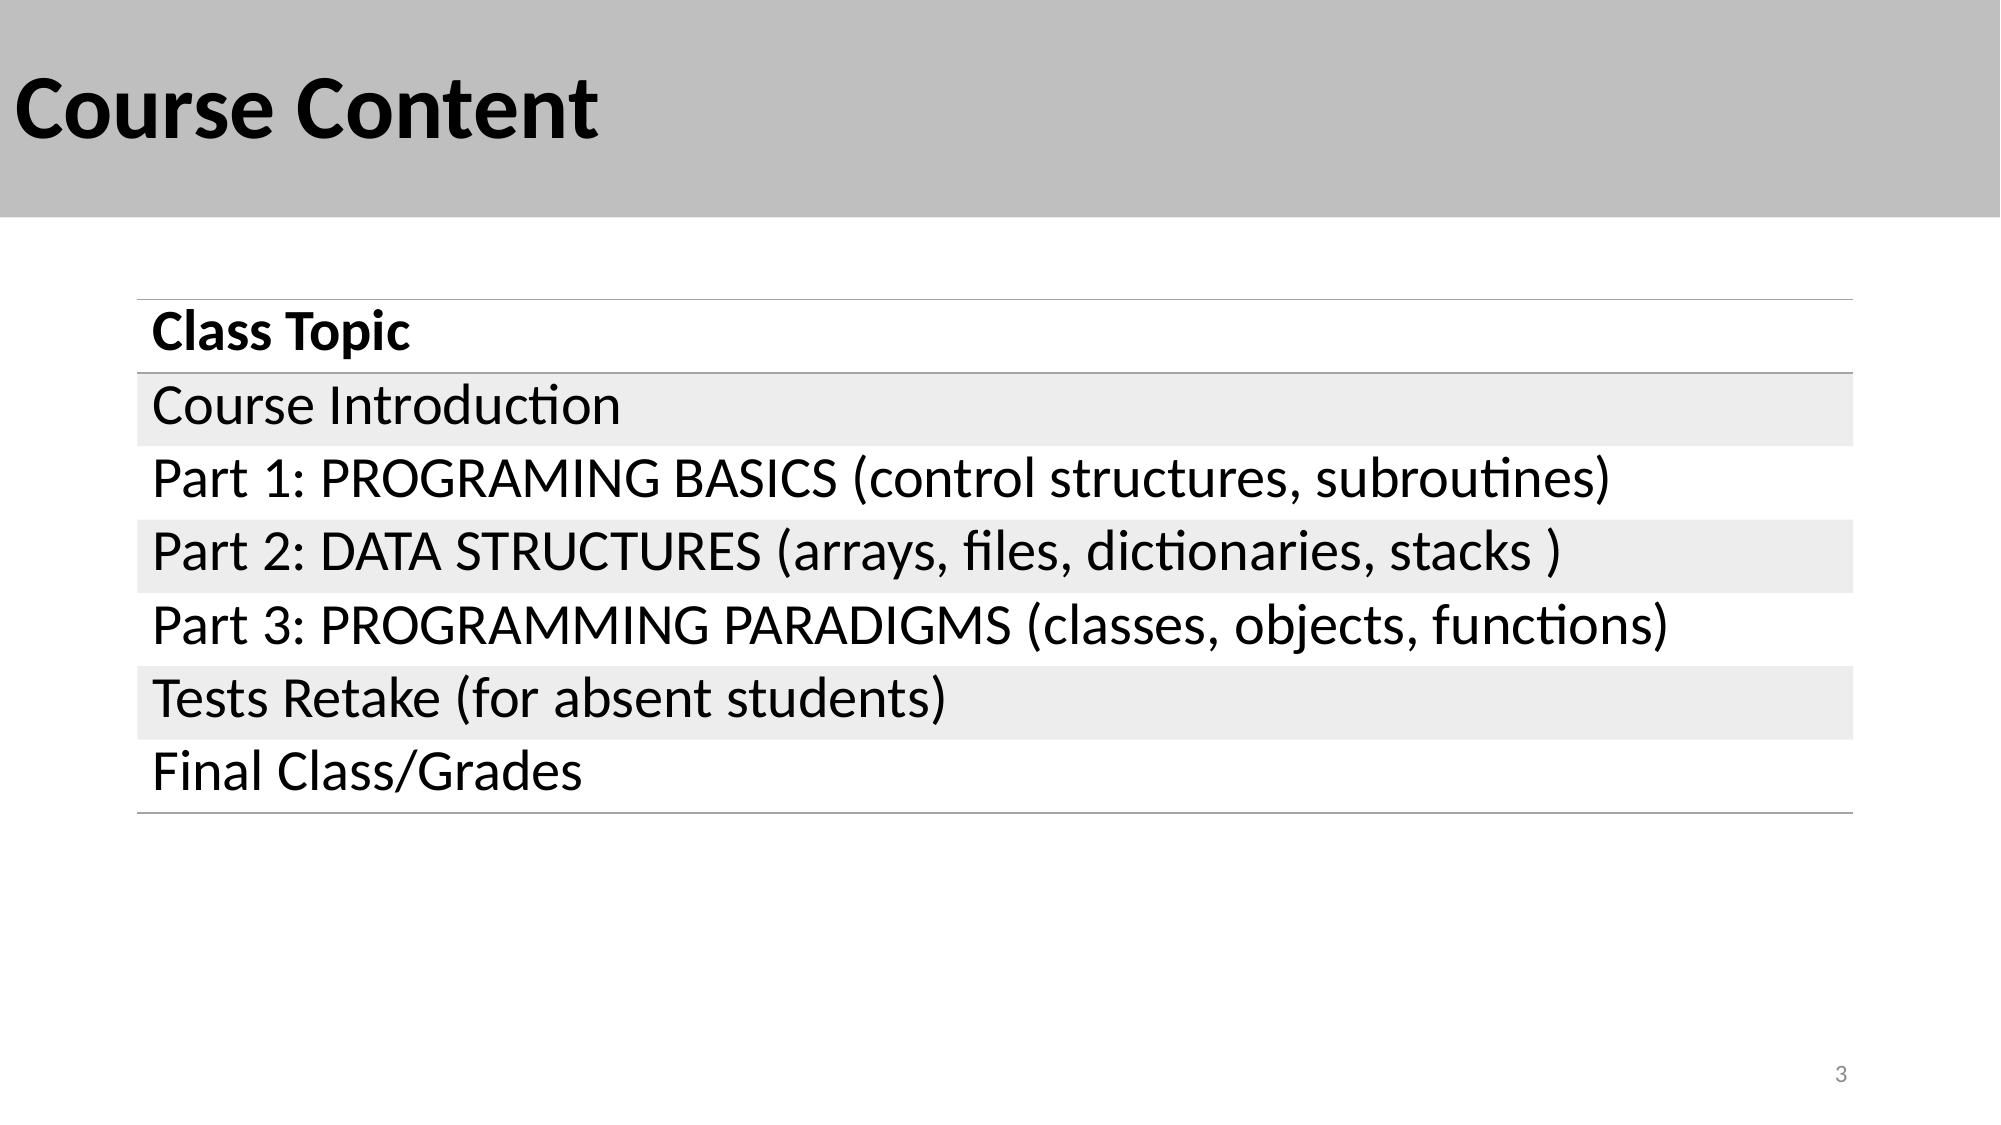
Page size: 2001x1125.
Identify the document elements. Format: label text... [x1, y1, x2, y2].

table_cell Tests Retake (for absent students) [137, 666, 1853, 740]
table_cell Course Introduction [137, 374, 1853, 446]
table_header Class Topic [137, 300, 1853, 372]
table_cell Part 2: DATA STRUCTURES (arrays, files, dictionaries, stacks ) [137, 520, 1853, 593]
table_cell Final Class/Grades [137, 740, 1853, 812]
table_cell Part 3: PROGRAMMING PARADIGMS (classes, objects, functions) [137, 593, 1853, 666]
title Course Content [0, 0, 2000, 218]
table_cell Part 1: PROGRAMING BASICS (control structures, subroutines) [137, 446, 1853, 520]
slide_number 3 [1412, 1042, 1863, 1103]
